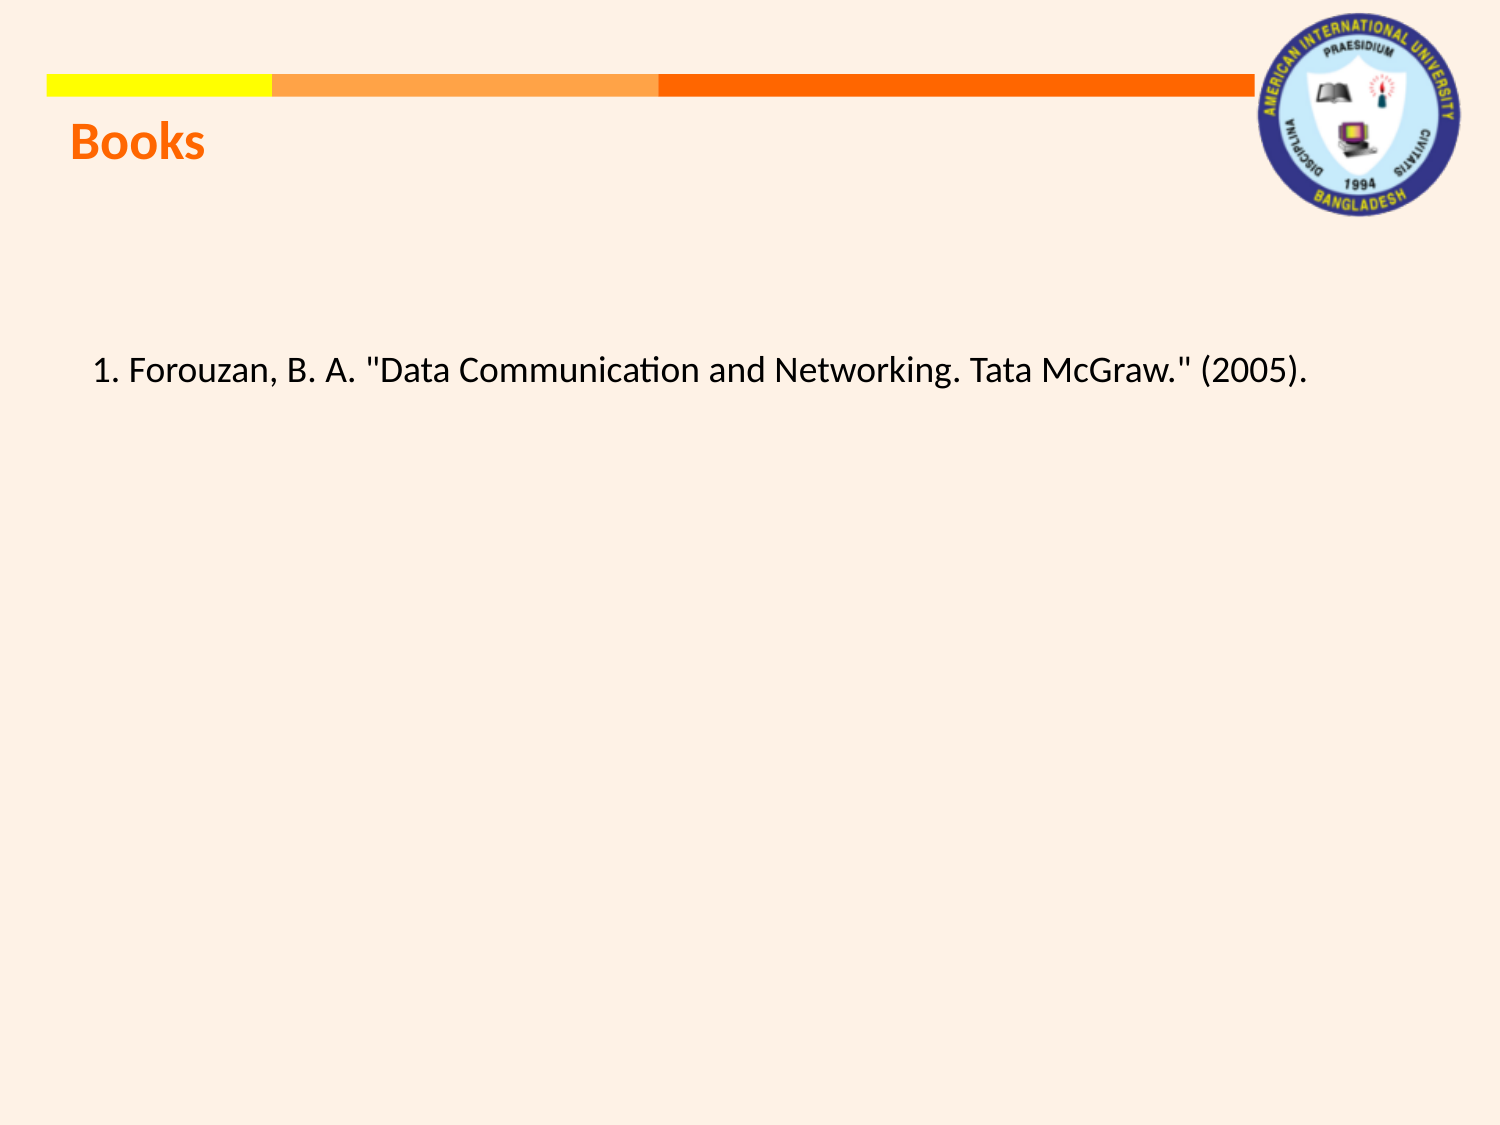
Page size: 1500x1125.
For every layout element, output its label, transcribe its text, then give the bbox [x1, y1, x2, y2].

text_box Books [54, 97, 586, 179]
text_box 1. Forouzan, B. A. "Data Communication and Networking. Tata McGraw." (2005). [77, 337, 1344, 443]
picture [1254, 9, 1465, 221]
